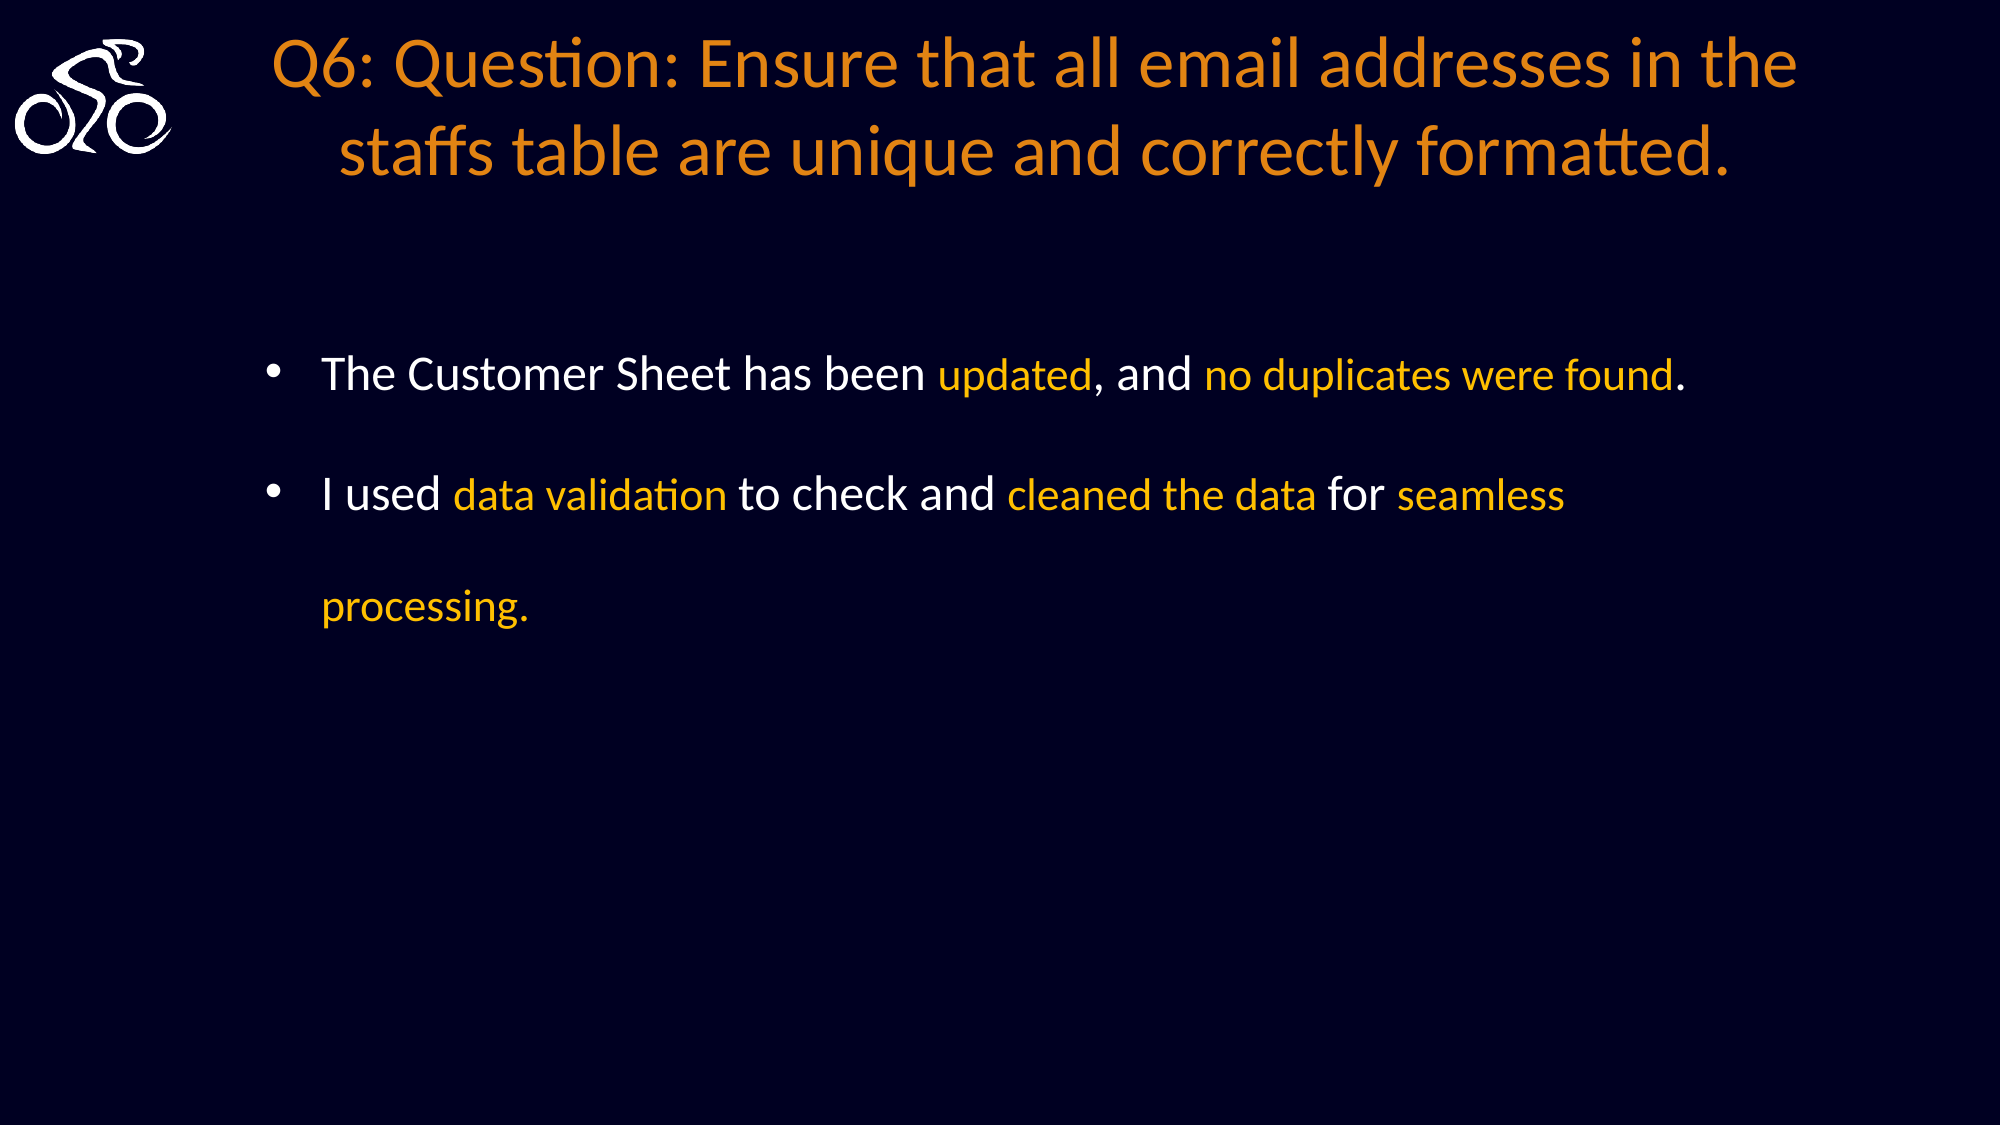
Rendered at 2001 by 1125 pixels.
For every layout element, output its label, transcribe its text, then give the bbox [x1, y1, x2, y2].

text_box Q6: Question: Ensure that all email addresses in the staffs table are unique and correctly formatted. [188, 7, 1884, 198]
text_box The Customer Sheet has been updated, and no duplicates were found. I used data validation to check and cleaned the data for seamless processing. [250, 273, 1750, 638]
picture [0, 7, 189, 194]
